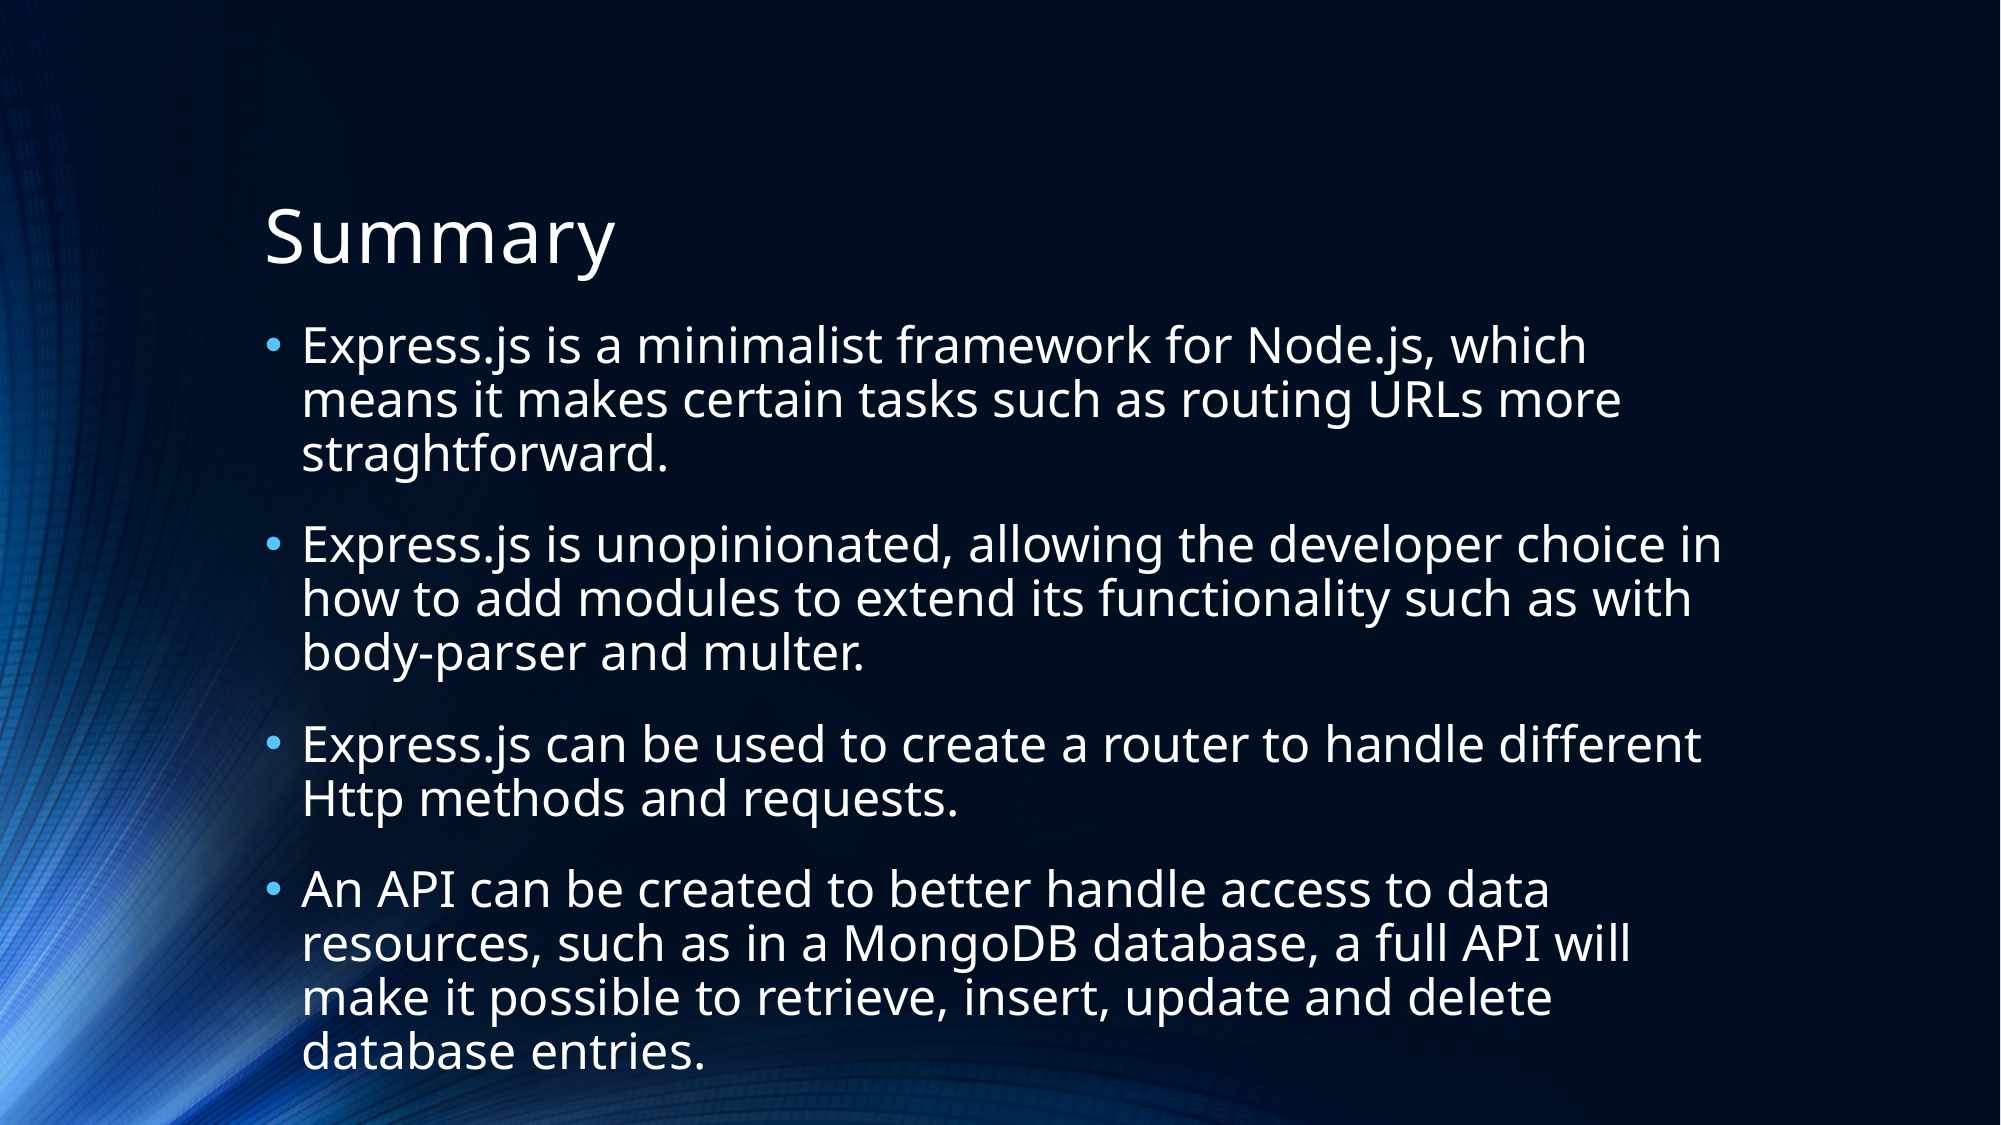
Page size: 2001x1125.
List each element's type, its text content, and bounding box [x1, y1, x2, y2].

title Summary [249, 62, 1751, 288]
picture [0, 0, 2001, 1125]
list Express.js is a minimalist framework for Node.js, which means it makes certain tasks such as routing URLs more straghtforward. Express.js is unopinionated, allowing the developer choice in how to add modules to extend its functionality such as with body-parser and multer. Express.js can be used to create a router to handle different Http methods and requests. An API can be created to better handle access to data resources, such as in a MongoDB database, a full API will make it possible to retrieve, insert, update and delete database entries. [249, 312, 1749, 988]
